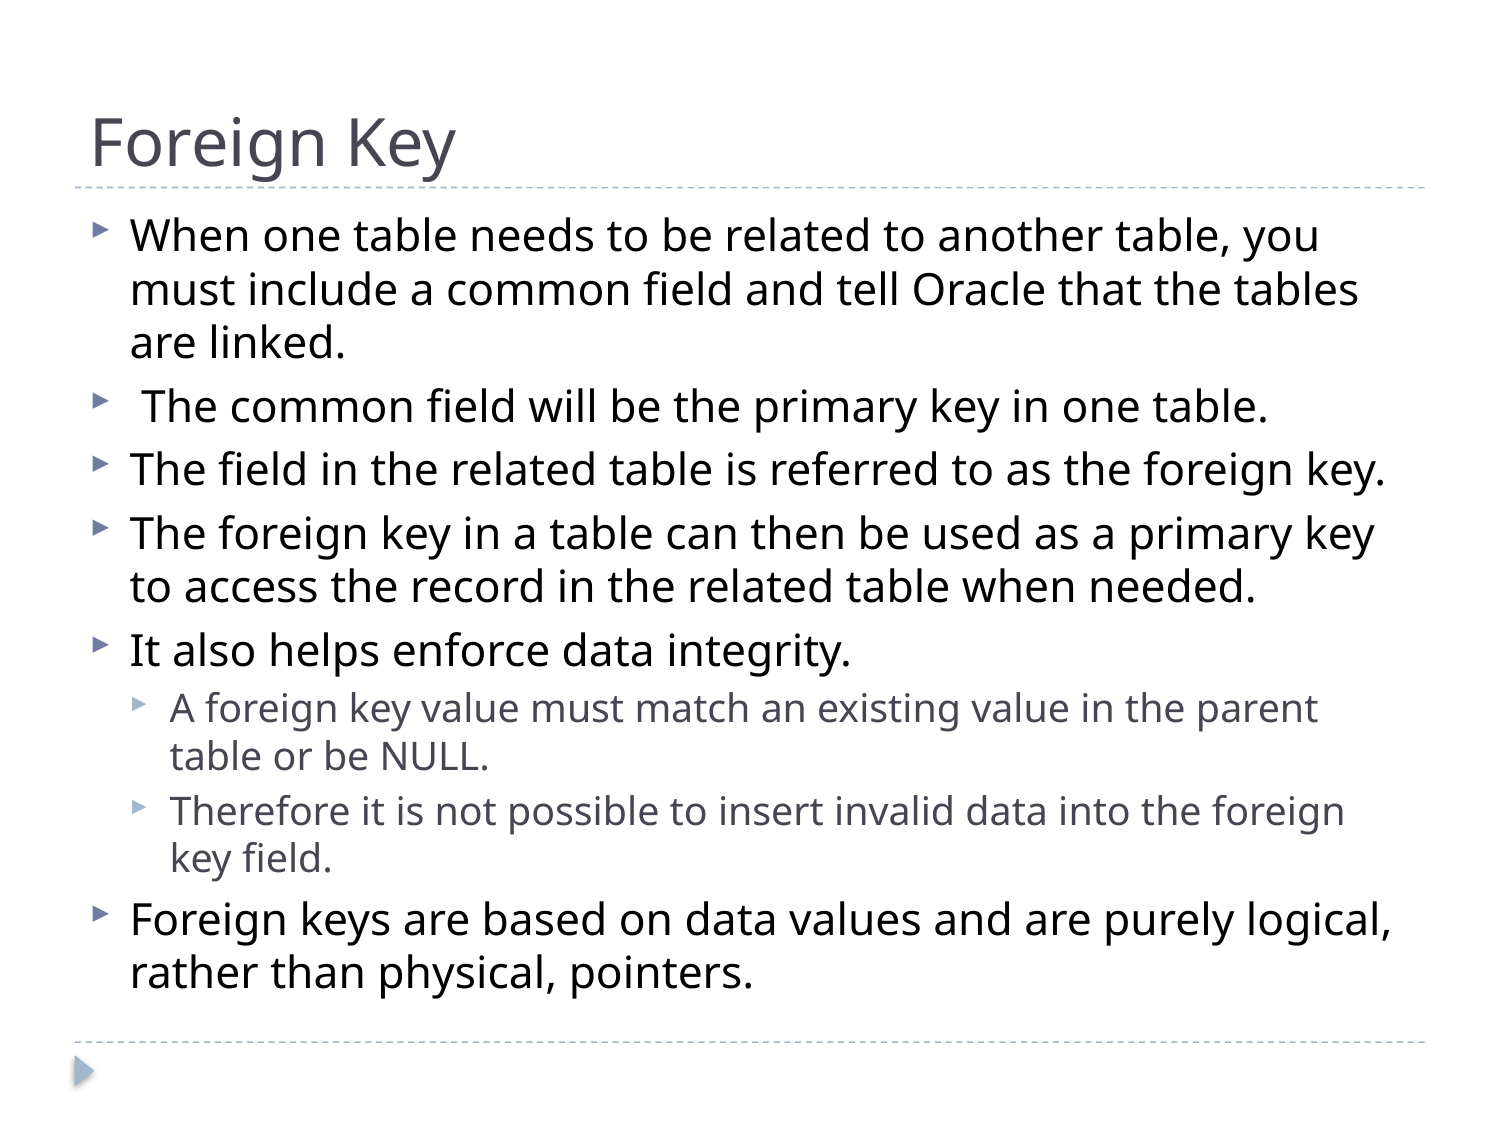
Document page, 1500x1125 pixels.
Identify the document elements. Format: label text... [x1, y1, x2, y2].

list When one table needs to be related to another table, you must include a common field and tell Oracle that the tables are linked. The common field will be the primary key in one table. The field in the related table is referred to as the foreign key. The foreign key in a table can then be used as a primary key to access the record in the related table when needed. It also helps enforce data integrity. A foreign key value must match an existing value in the parent table or be NULL. Therefore it is not possible to insert invalid data into the foreign key field. Foreign keys are based on data values and are purely logical, rather than physical, pointers. [75, 200, 1425, 1006]
title Foreign Key [75, 24, 1425, 188]
